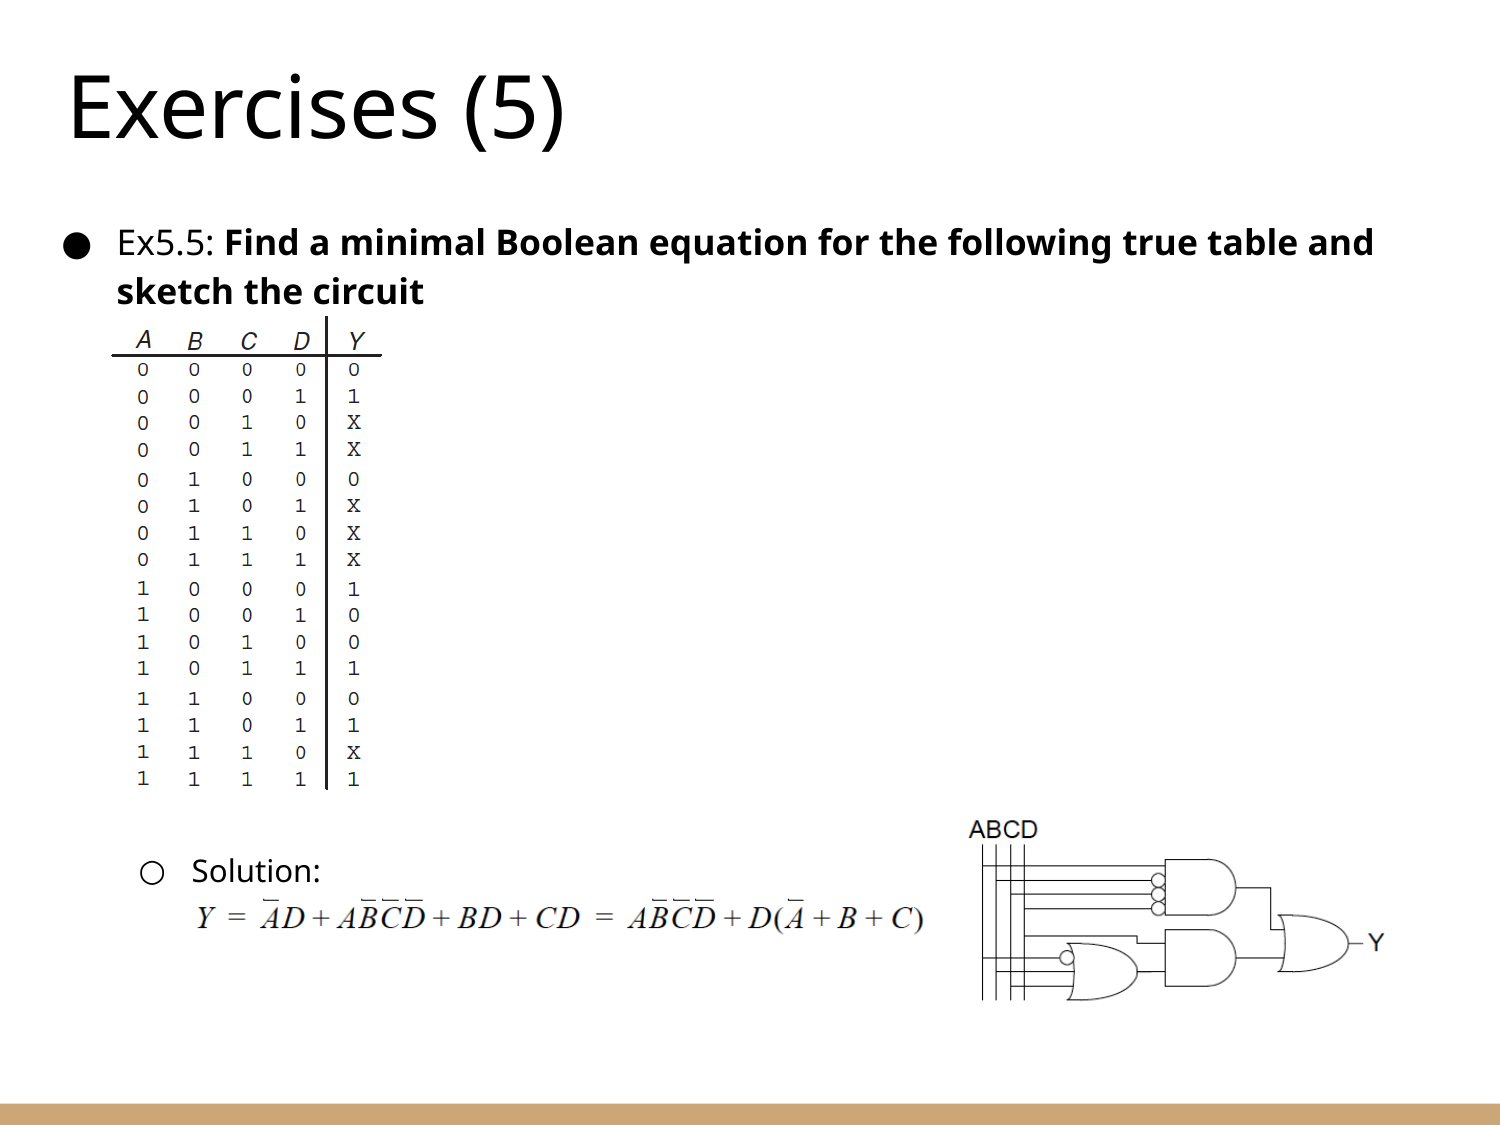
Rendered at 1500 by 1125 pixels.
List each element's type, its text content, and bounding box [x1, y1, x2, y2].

list Ex5.5: Find a minimal Boolean equation for the following true table and sketch the circuit Solution: [26, 198, 1474, 1036]
picture [101, 315, 397, 798]
picture [186, 791, 1408, 1036]
title Exercises (5) [51, 69, 1449, 172]
